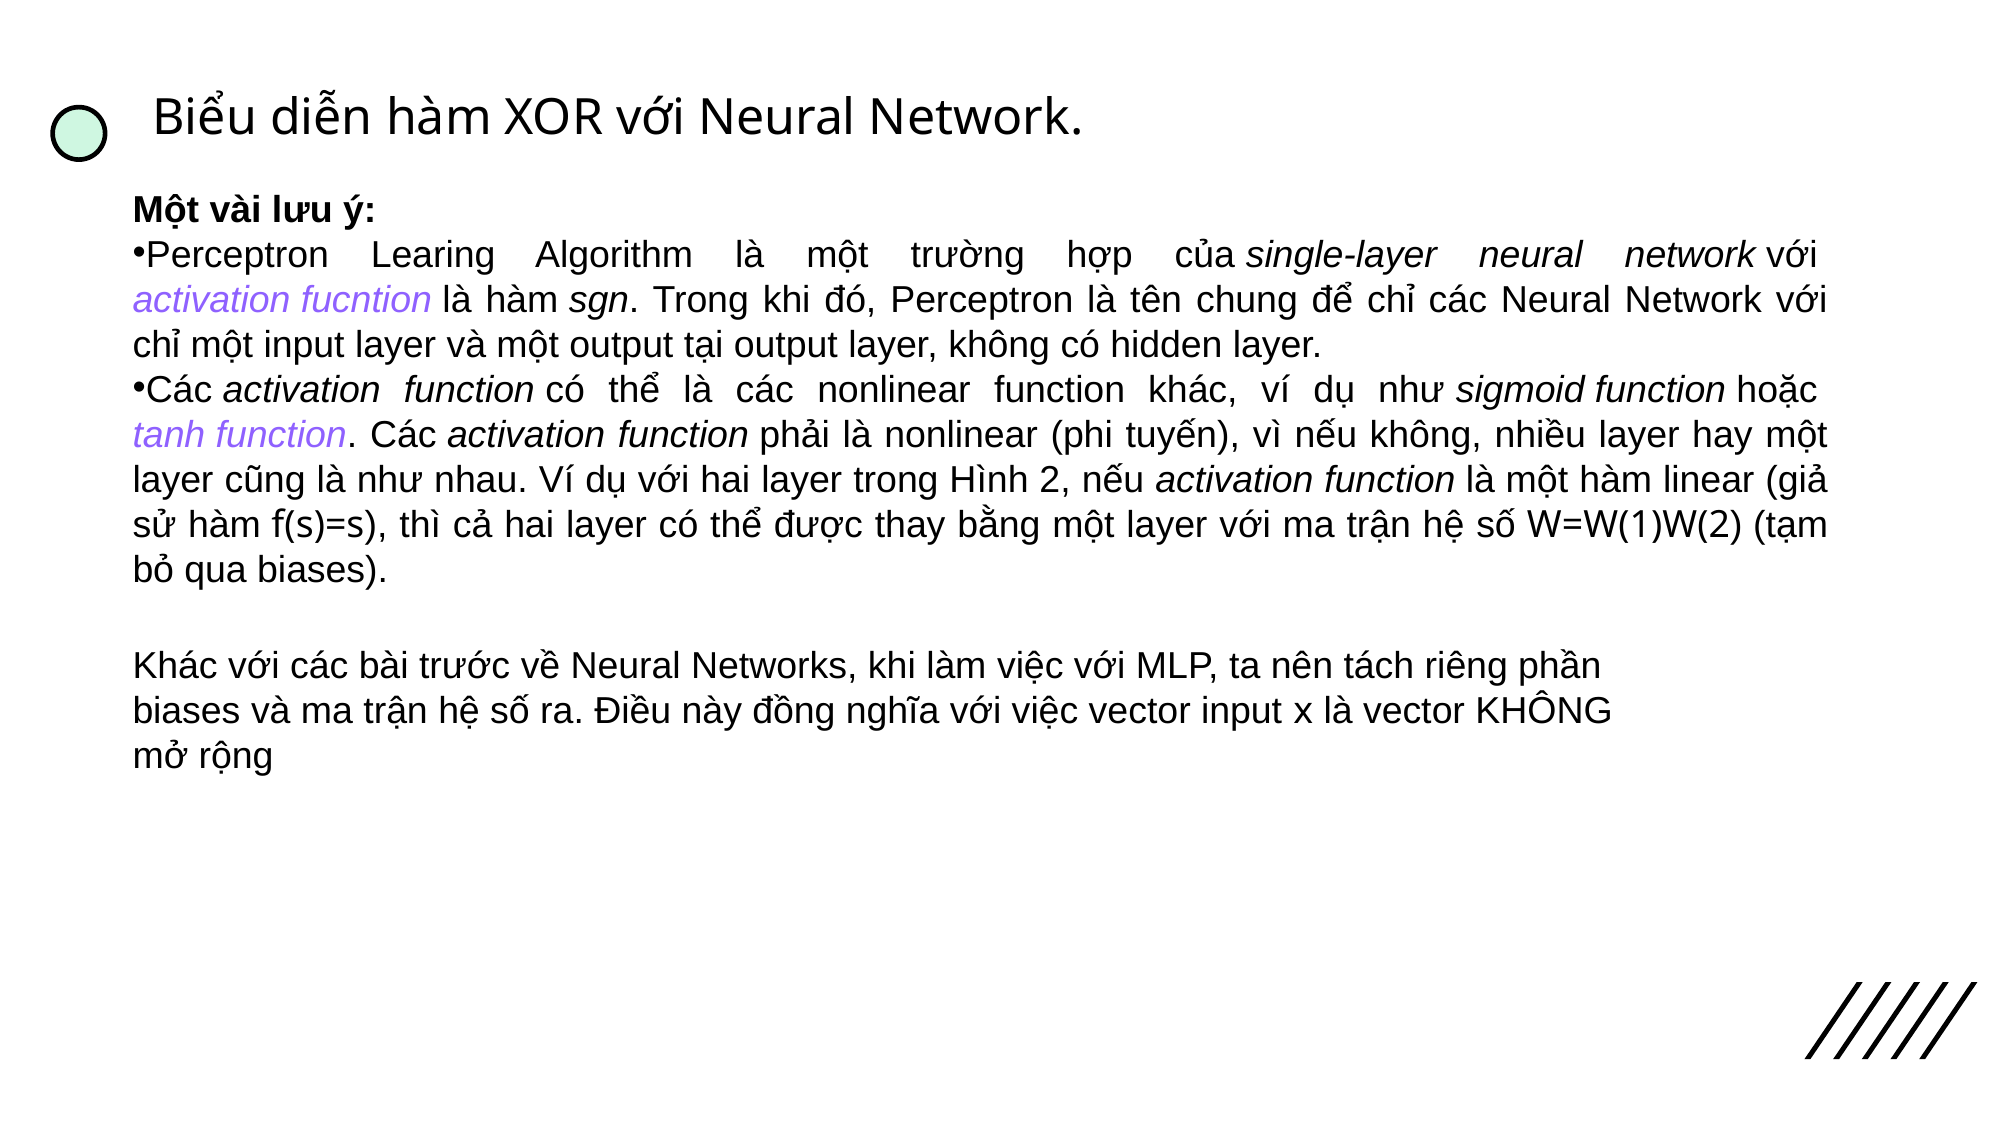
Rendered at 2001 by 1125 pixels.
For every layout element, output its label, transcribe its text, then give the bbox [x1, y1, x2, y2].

text_box Một vài lưu ý: Perceptron Learing Algorithm là một trường hợp của single-layer neural network với activation fucntion là hàm sgn. Trong khi đó, Perceptron là tên chung để chỉ các Neural Network với chỉ một input layer và một output tại output layer, không có hidden layer. Các activation function có thể là các nonlinear function khác, ví dụ như sigmoid function hoặc tanh function. Các activation function phải là nonlinear (phi tuyến), vì nếu không, nhiều layer hay một layer cũng là như nhau. Ví dụ với hai layer trong Hình 2, nếu activation function là một hàm linear (giả sử hàm f(s)=s), thì cả hai layer có thể được thay bằng một layer với ma trận hệ số W=W(1)W(2) (tạm bỏ qua biases). [117, 177, 1843, 597]
text_box Khác với các bài trước về Neural Networks, khi làm việc với MLP, ta nên tách riêng phần biases và ma trận hệ số ra. Điều này đồng nghĩa với việc vector input x là vector KHÔNG mở rộng [117, 633, 1689, 784]
title Biểu diễn hàm XOR với Neural Network. [137, 59, 1863, 178]
